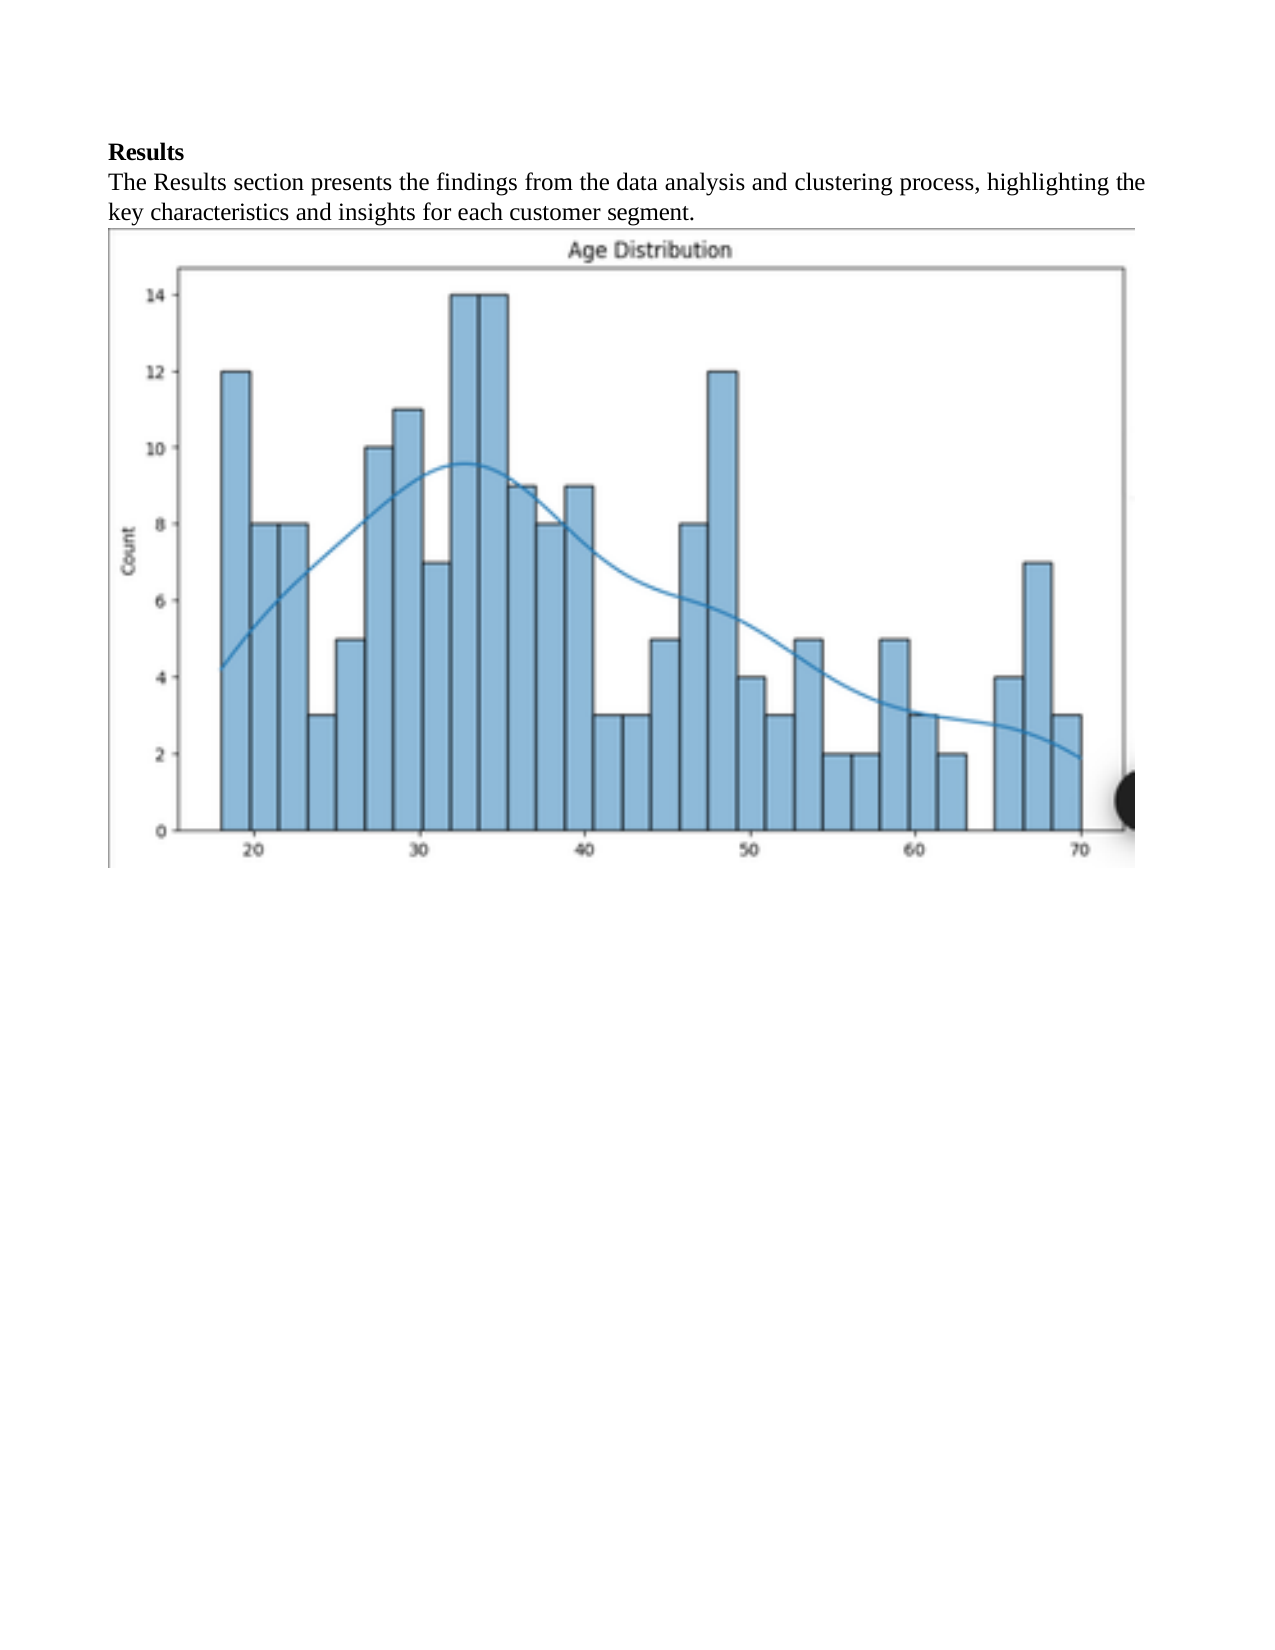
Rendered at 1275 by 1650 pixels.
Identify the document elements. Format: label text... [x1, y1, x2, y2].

picture [108, 228, 1136, 868]
text_box Results The Results section presents the findings from the data analysis and clustering process, highlighting the key characteristics and insights for each customer segment. [106, 133, 1160, 226]
